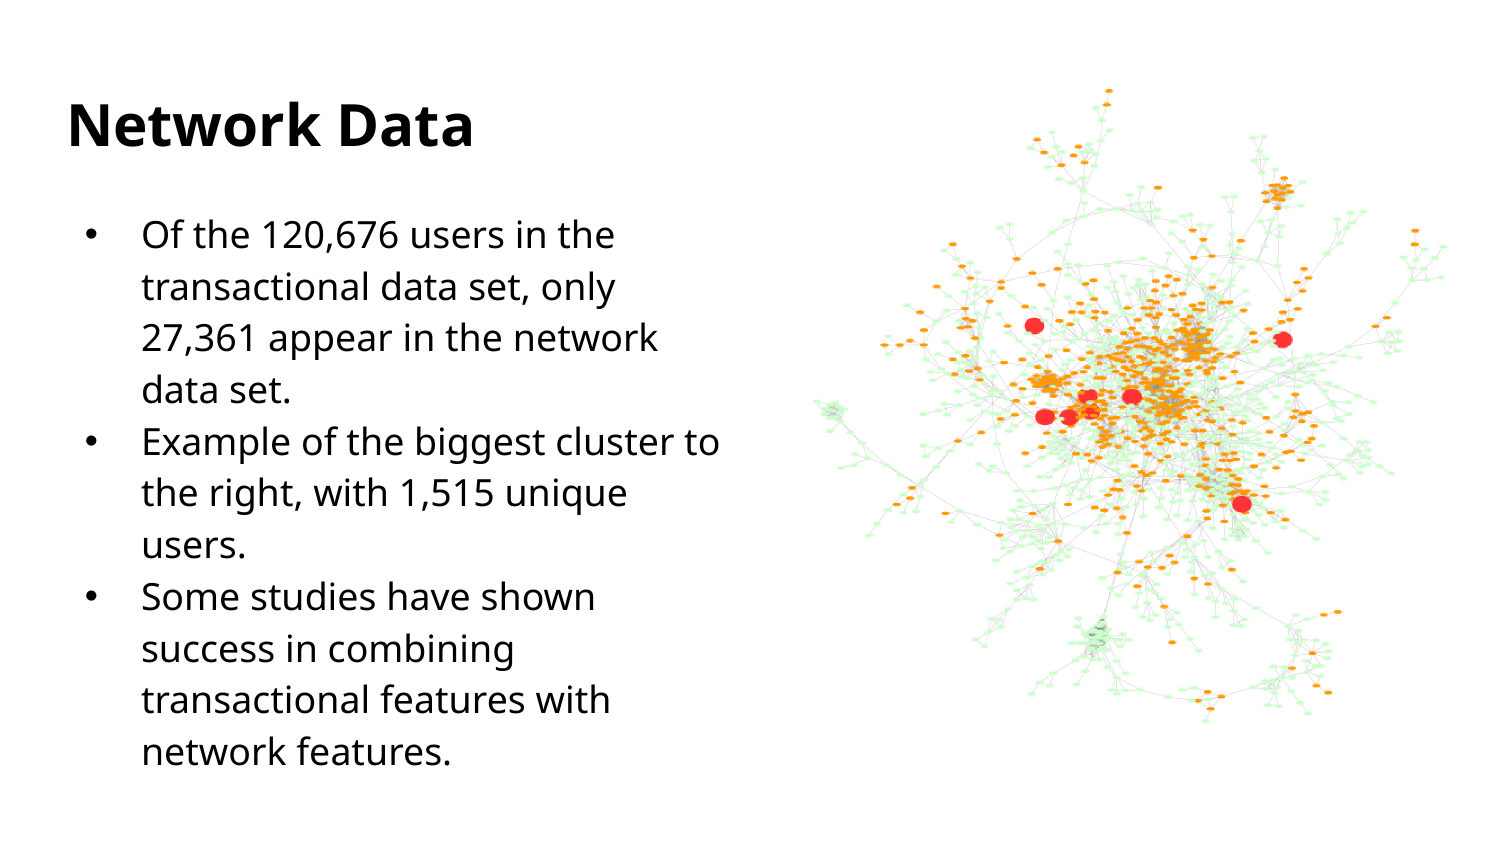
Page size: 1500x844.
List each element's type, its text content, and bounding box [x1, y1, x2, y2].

picture [797, 72, 1450, 728]
title Network Data [51, 72, 796, 167]
list Of the 120,676 users in the transactional data set, only 27,361 appear in the network data set. Example of the biggest cluster to the right, with 1,515 unique users. Some studies have shown success in combining transactional features with network features. [51, 189, 750, 750]
